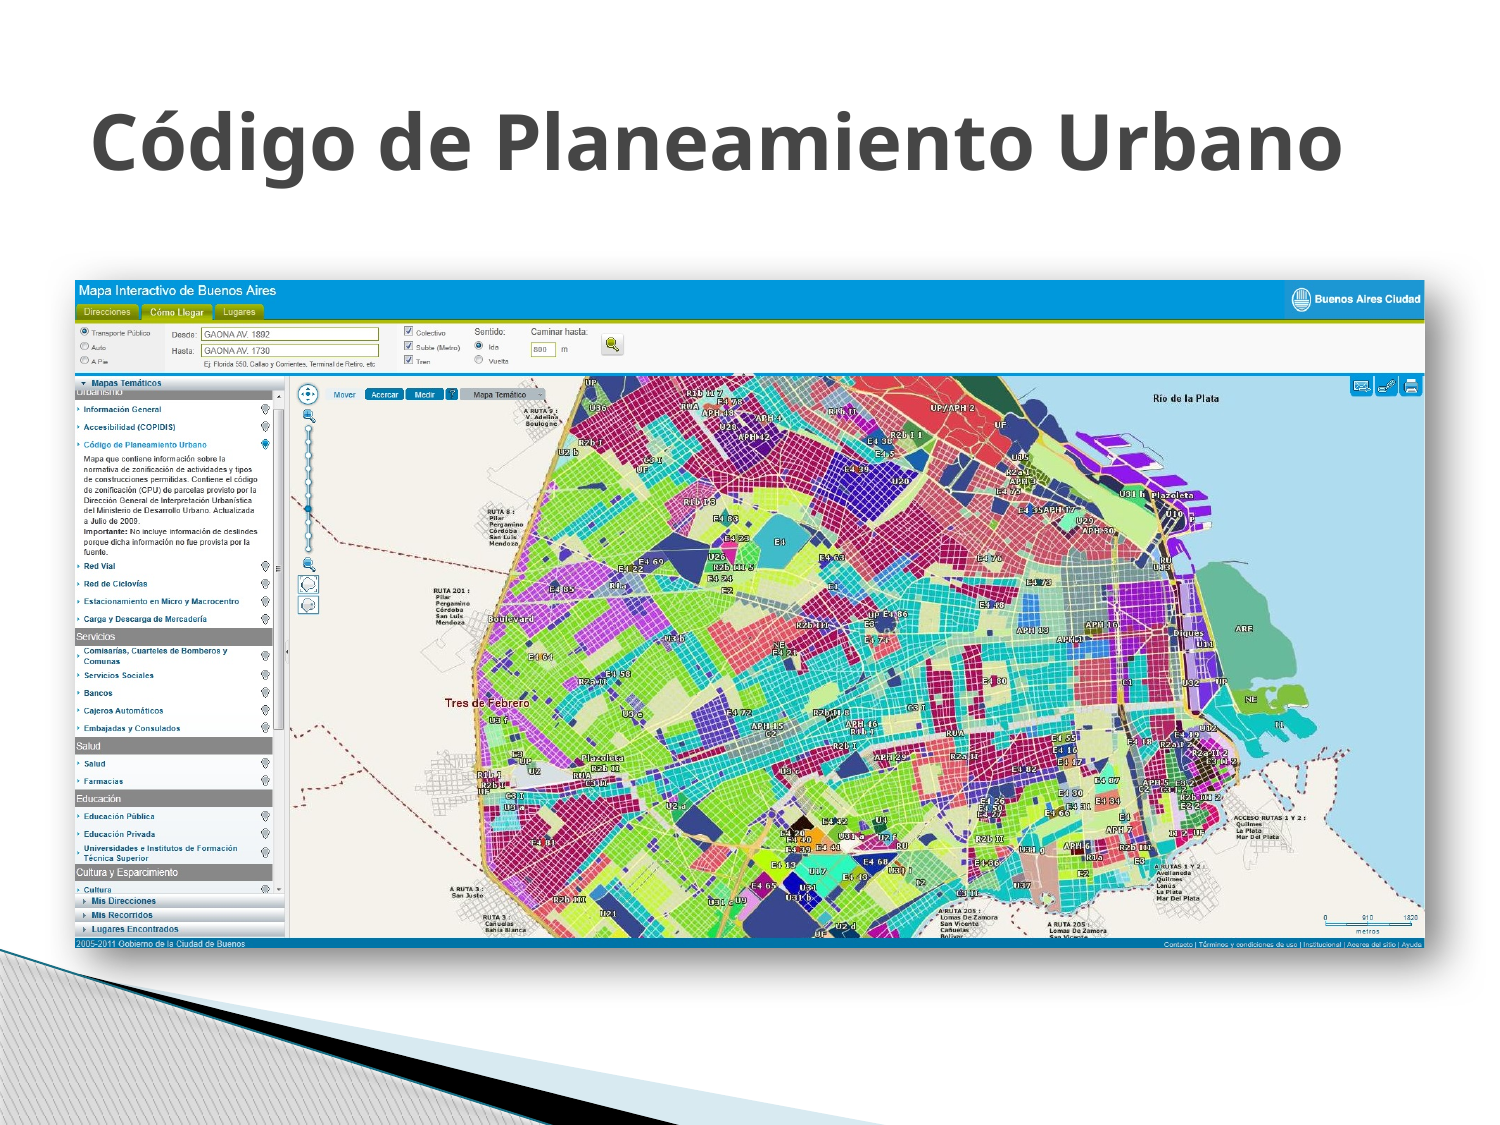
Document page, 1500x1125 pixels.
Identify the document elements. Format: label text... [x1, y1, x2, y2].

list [74, 280, 1426, 948]
title Código de Planeamiento Urbano [75, 45, 1425, 233]
